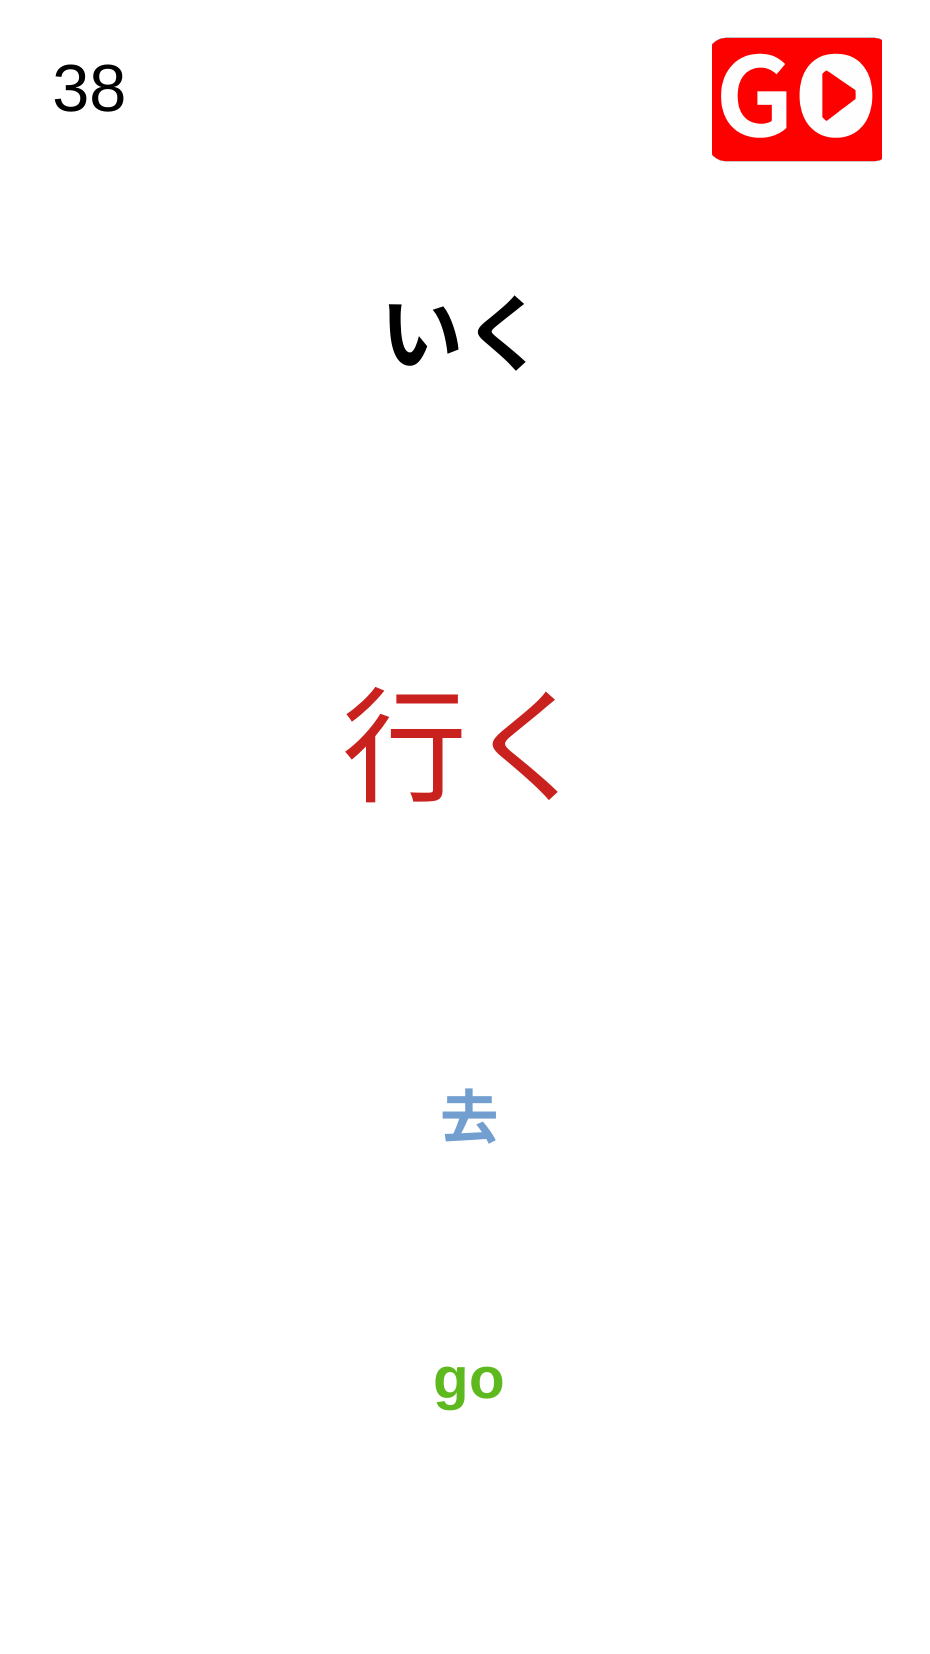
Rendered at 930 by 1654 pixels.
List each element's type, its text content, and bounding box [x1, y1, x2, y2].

text_box go [39, 1301, 900, 1450]
text_box 行く [37, 668, 898, 816]
picture [712, 37, 882, 162]
text_box いく [33, 257, 894, 405]
text_box 去 [39, 1041, 900, 1189]
text_box 38 [37, 37, 710, 132]
